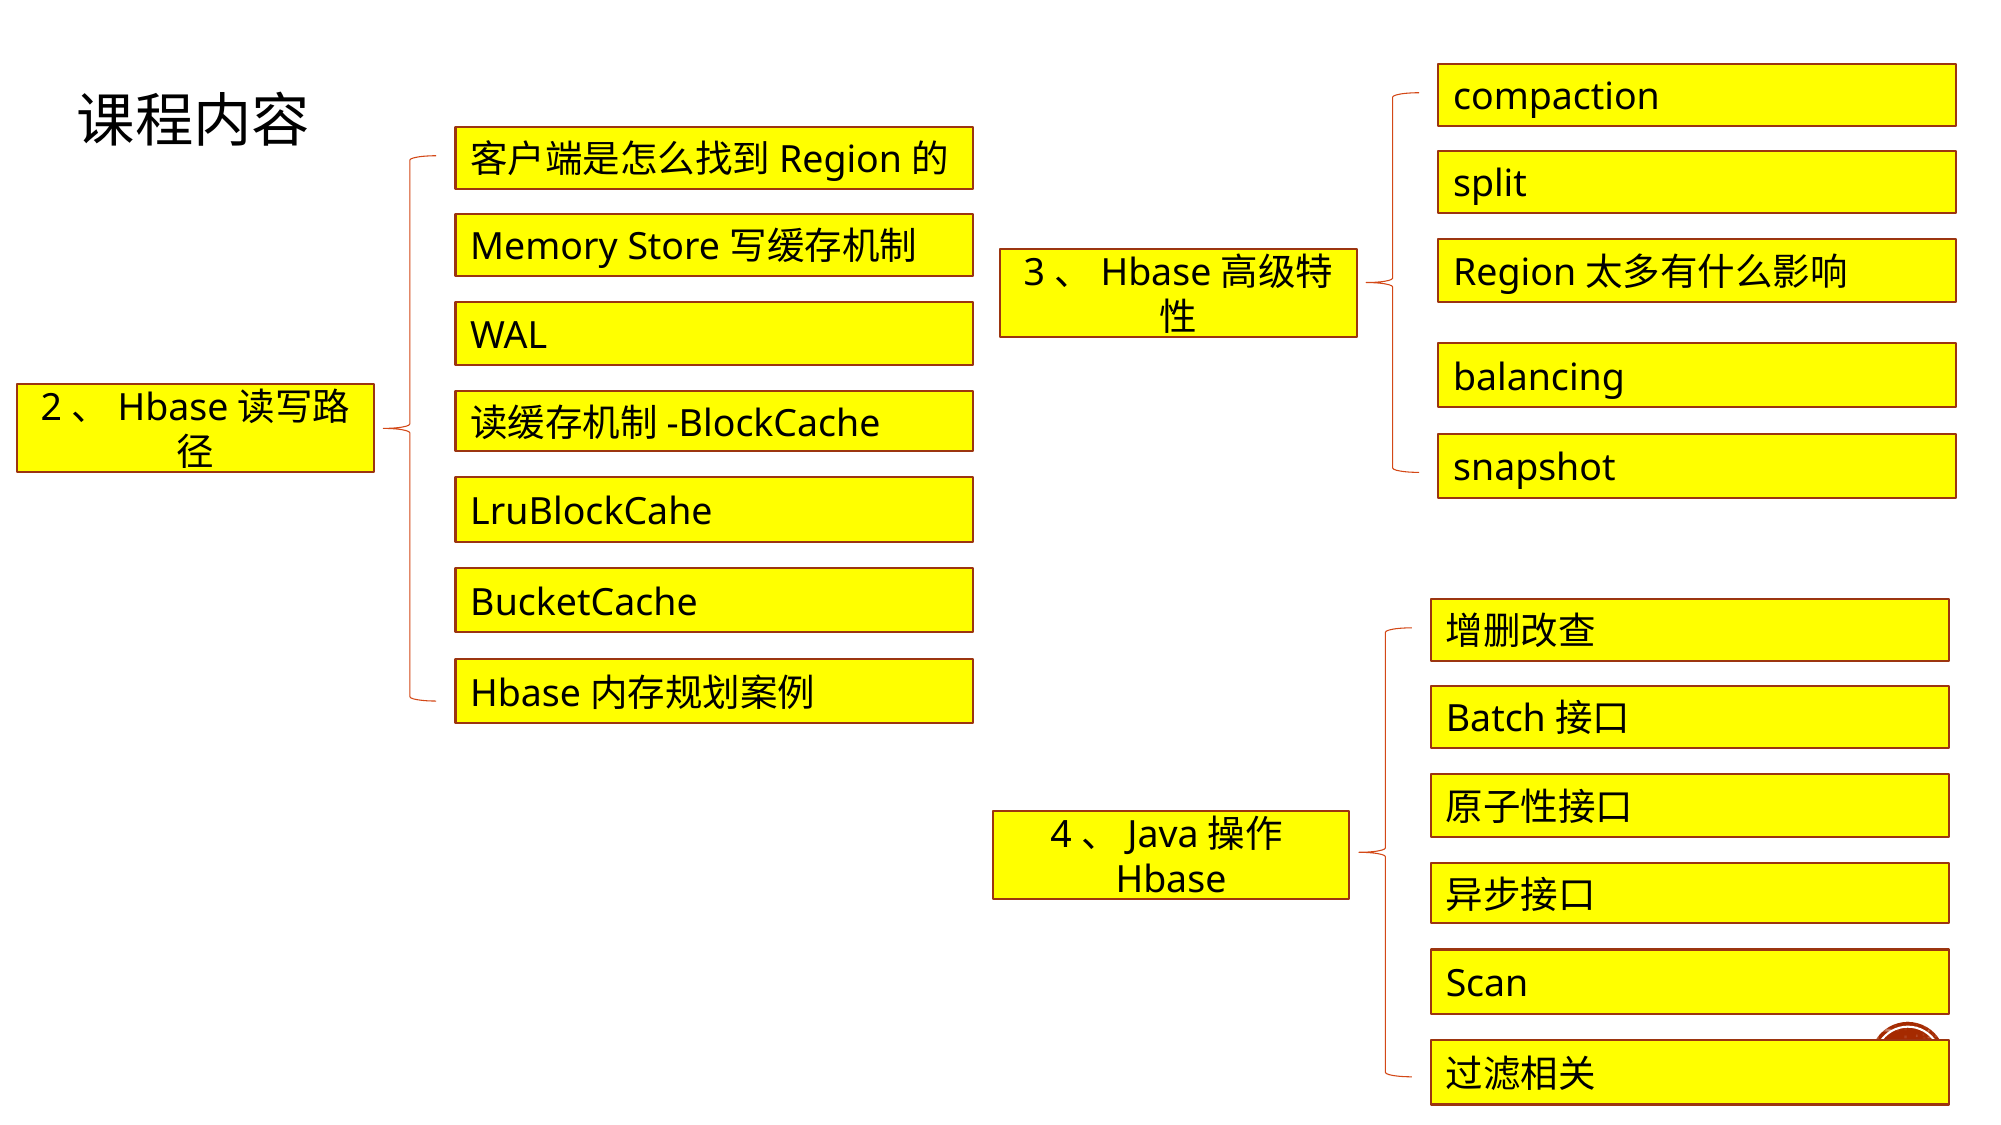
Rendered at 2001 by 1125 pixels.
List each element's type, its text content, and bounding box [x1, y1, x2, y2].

text_box snapshot [1437, 433, 1957, 499]
text_box 读缓存机制-BlockCache [454, 390, 974, 452]
text_box 过滤相关 [1430, 1039, 1950, 1106]
text_box Memory Store写缓存机制 [454, 213, 974, 277]
text_box split [1437, 150, 1957, 214]
text_box [1358, 627, 1412, 1078]
text_box 4、Java操作Hbase [992, 810, 1350, 900]
text_box 2、Hbase读写路径 [16, 383, 375, 473]
text_box Region太多有什么影响 [1437, 238, 1957, 303]
text_box Scan [1430, 948, 1950, 1015]
text_box balancing [1437, 342, 1957, 408]
text_box 客户端是怎么找到Region的 [454, 126, 974, 190]
text_box [1365, 92, 1420, 473]
text_box 增删改查 [1430, 598, 1950, 662]
text_box 3、Hbase高级特性 [999, 248, 1358, 338]
text_box Hbase内存规划案例 [454, 658, 974, 724]
text_box WAL [454, 301, 974, 366]
text_box 原子性接口 [1430, 773, 1950, 838]
text_box 课程内容 [62, 75, 325, 161]
text_box LruBlockCahe [454, 476, 974, 543]
text_box Batch接口 [1430, 685, 1950, 749]
text_box compaction [1437, 63, 1957, 127]
text_box BucketCache [454, 567, 974, 633]
text_box [382, 155, 437, 702]
text_box 异步接口 [1430, 862, 1950, 924]
